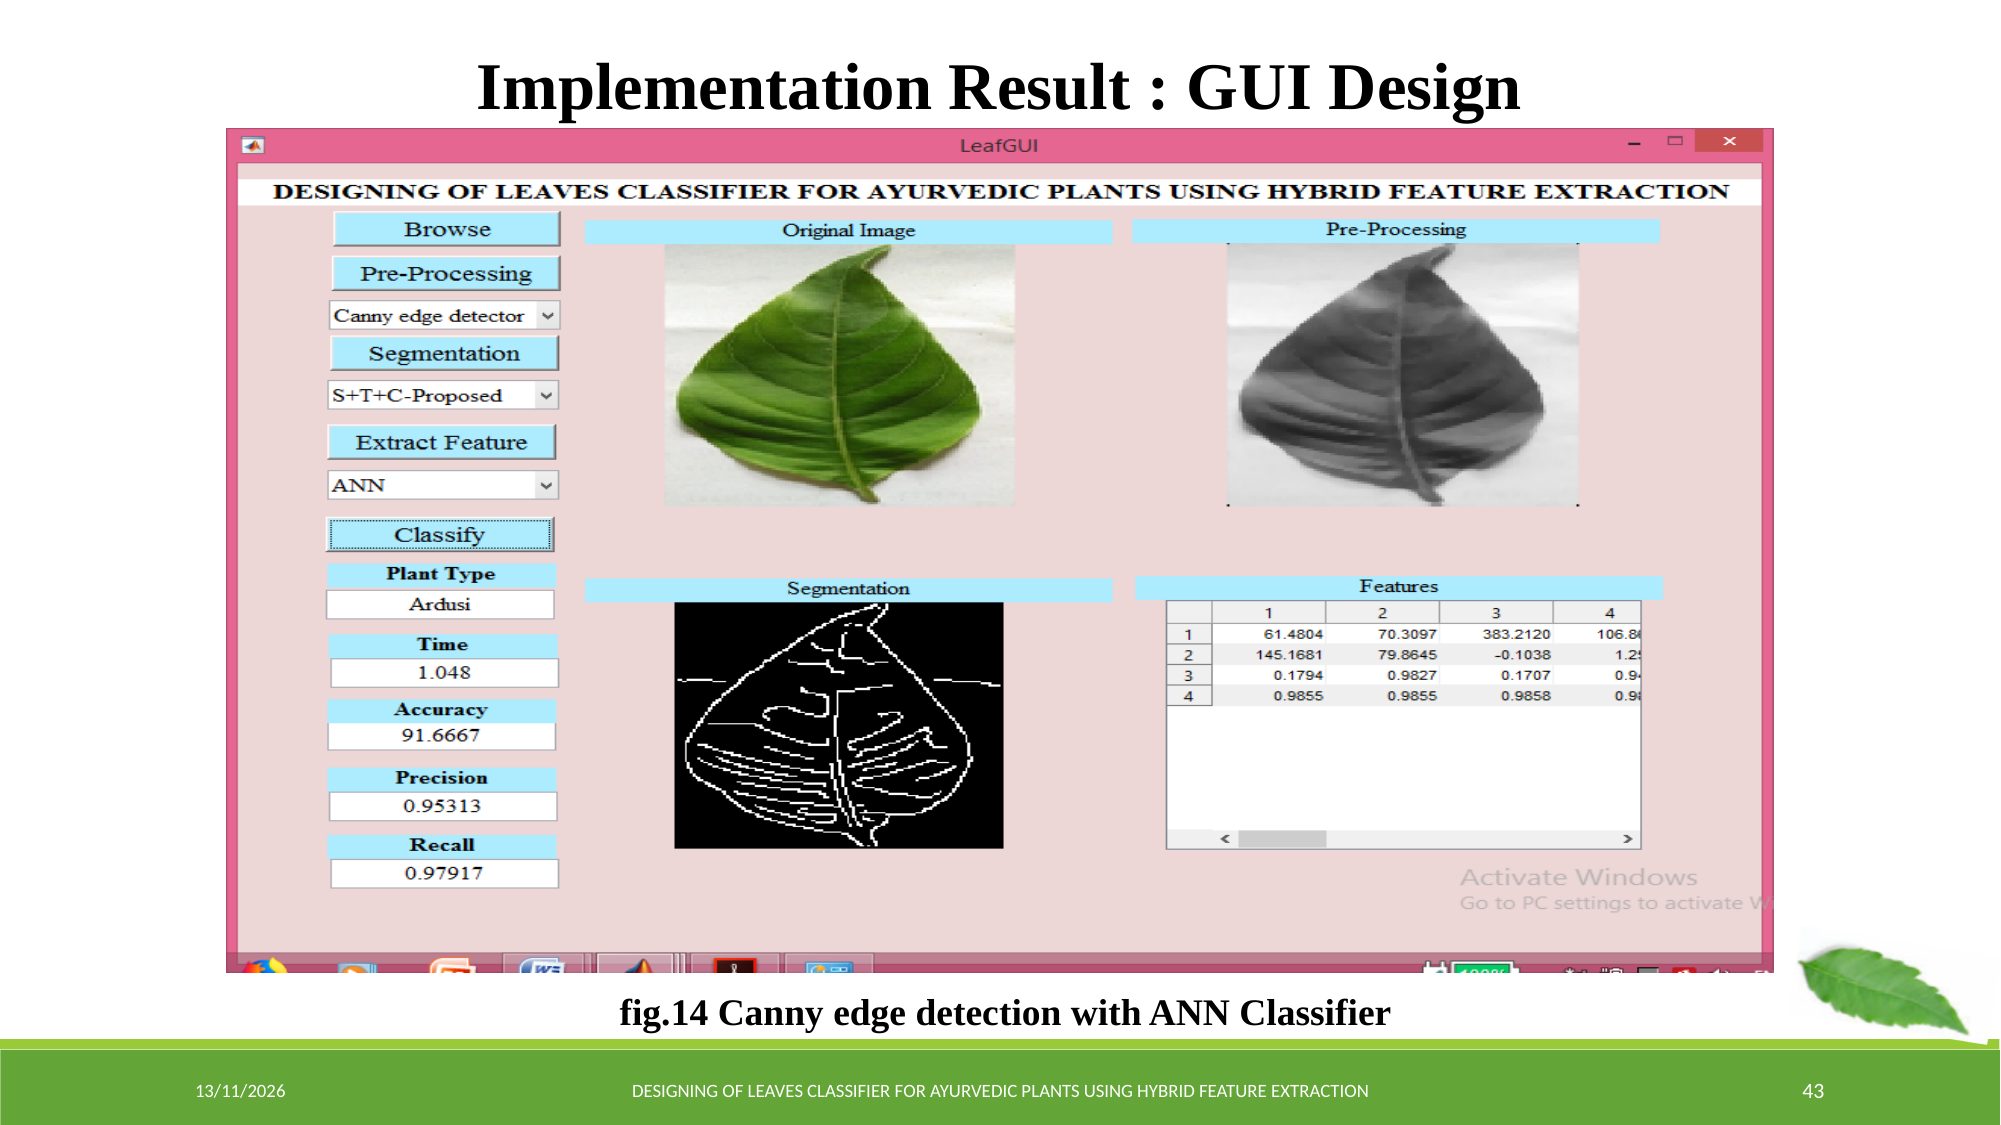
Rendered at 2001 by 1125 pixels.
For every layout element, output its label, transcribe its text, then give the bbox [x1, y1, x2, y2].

picture [1788, 883, 2000, 1087]
text_box fig.14 Canny edge detection with ANN Classifier [261, 982, 1750, 1086]
text_box Implementation Result : GUI Design [121, 35, 1879, 130]
picture [225, 128, 1774, 974]
footer DESIGNING OF LEAVES CLASSIFIER FOR AYURVEDIC PLANTS USING HYBRID FEATURE EXTRACTION [604, 1059, 1396, 1120]
slide_number 43 [1624, 1059, 1840, 1120]
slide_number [180, 1059, 586, 1120]
